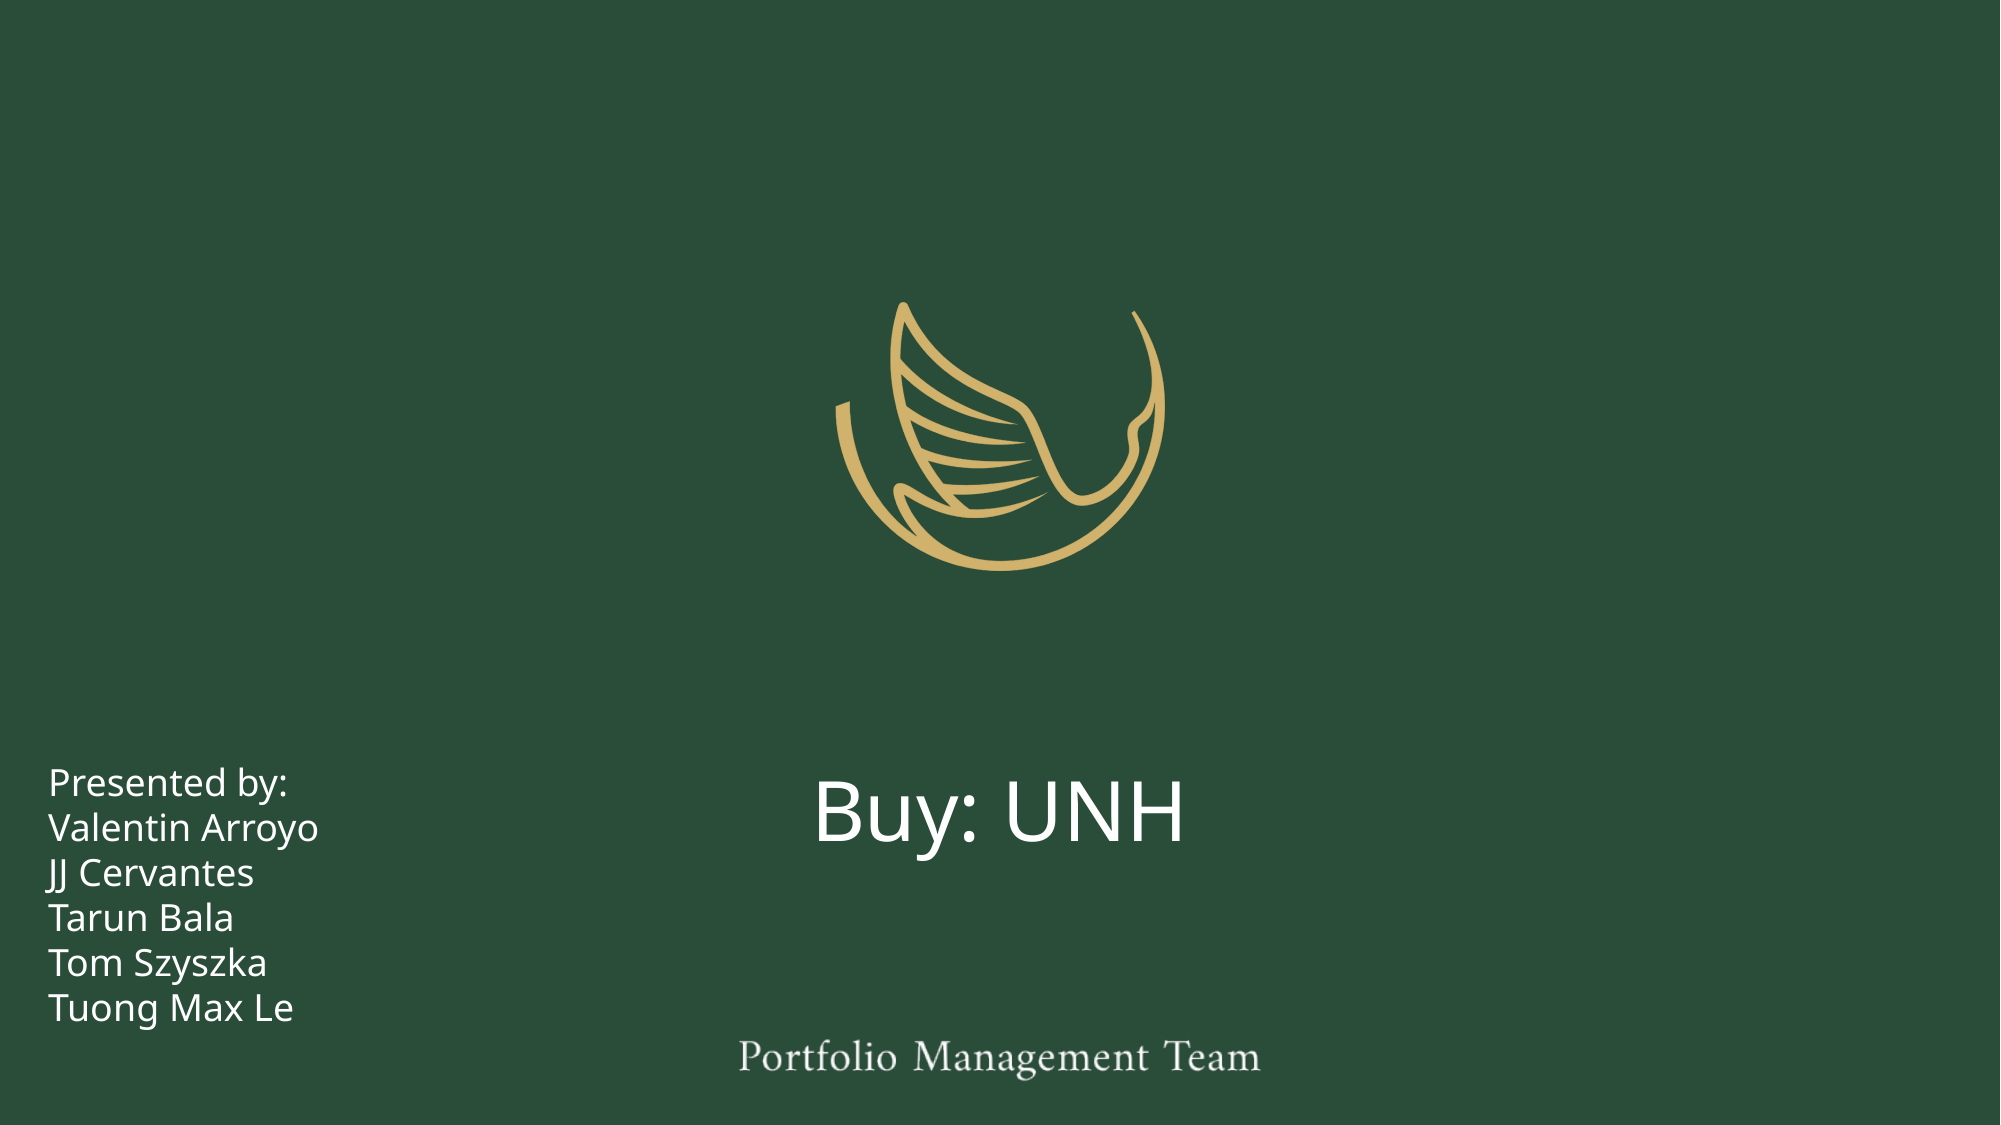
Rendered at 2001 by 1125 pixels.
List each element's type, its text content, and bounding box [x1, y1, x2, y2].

text_box Presented by: Valentin Arroyo JJ Cervantes Tarun Bala Tom Szyszka Tuong Max Le [33, 751, 336, 1037]
picture [380, 0, 1619, 1125]
